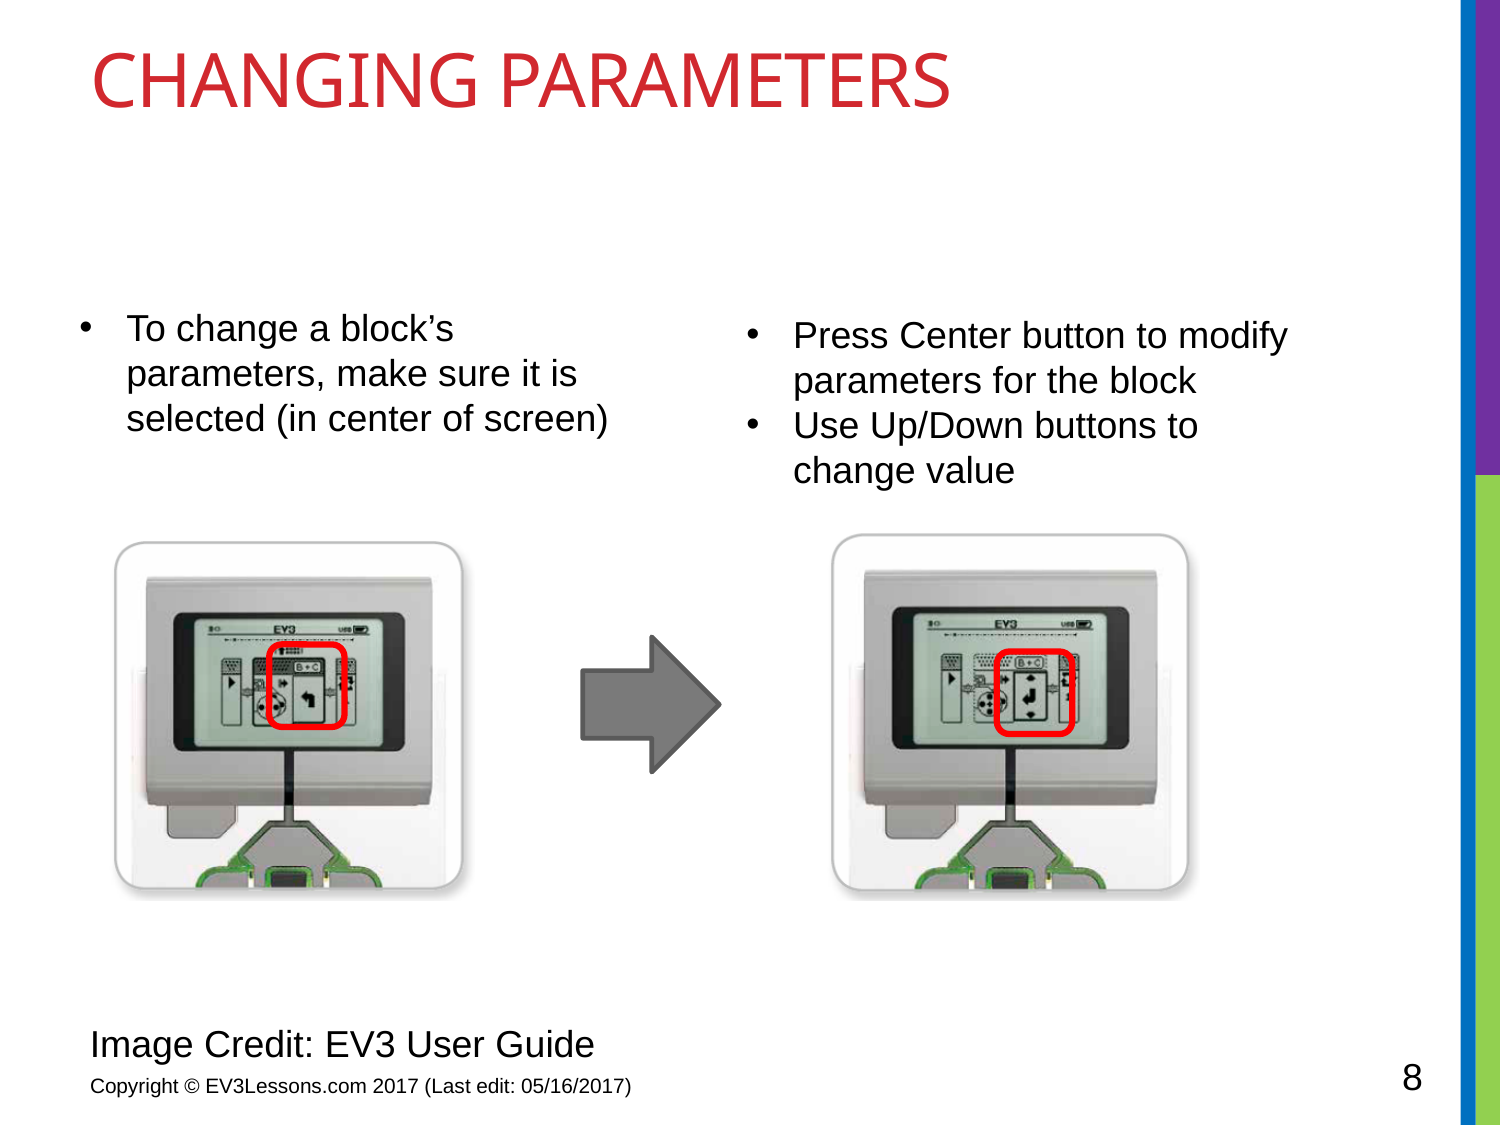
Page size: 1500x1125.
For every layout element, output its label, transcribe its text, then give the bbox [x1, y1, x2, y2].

text_box [580, 634, 722, 775]
slide_number 8 [1387, 1045, 1491, 1106]
text_box Press Center button to modify parameters for the block Use Up/Down buttons to change value [731, 303, 1311, 499]
picture [108, 538, 476, 902]
text_box Image Credit: EV3 User Guide [75, 1012, 741, 1073]
text_box To change a block’s parameters, make sure it is selected (in center of screen) [64, 296, 650, 446]
title CHANGING PARAMETERS [75, 25, 1428, 250]
picture [826, 527, 1201, 902]
footer Copyright © EV3Lessons.com 2017 (Last edit: 05/16/2017) [75, 1073, 677, 1112]
